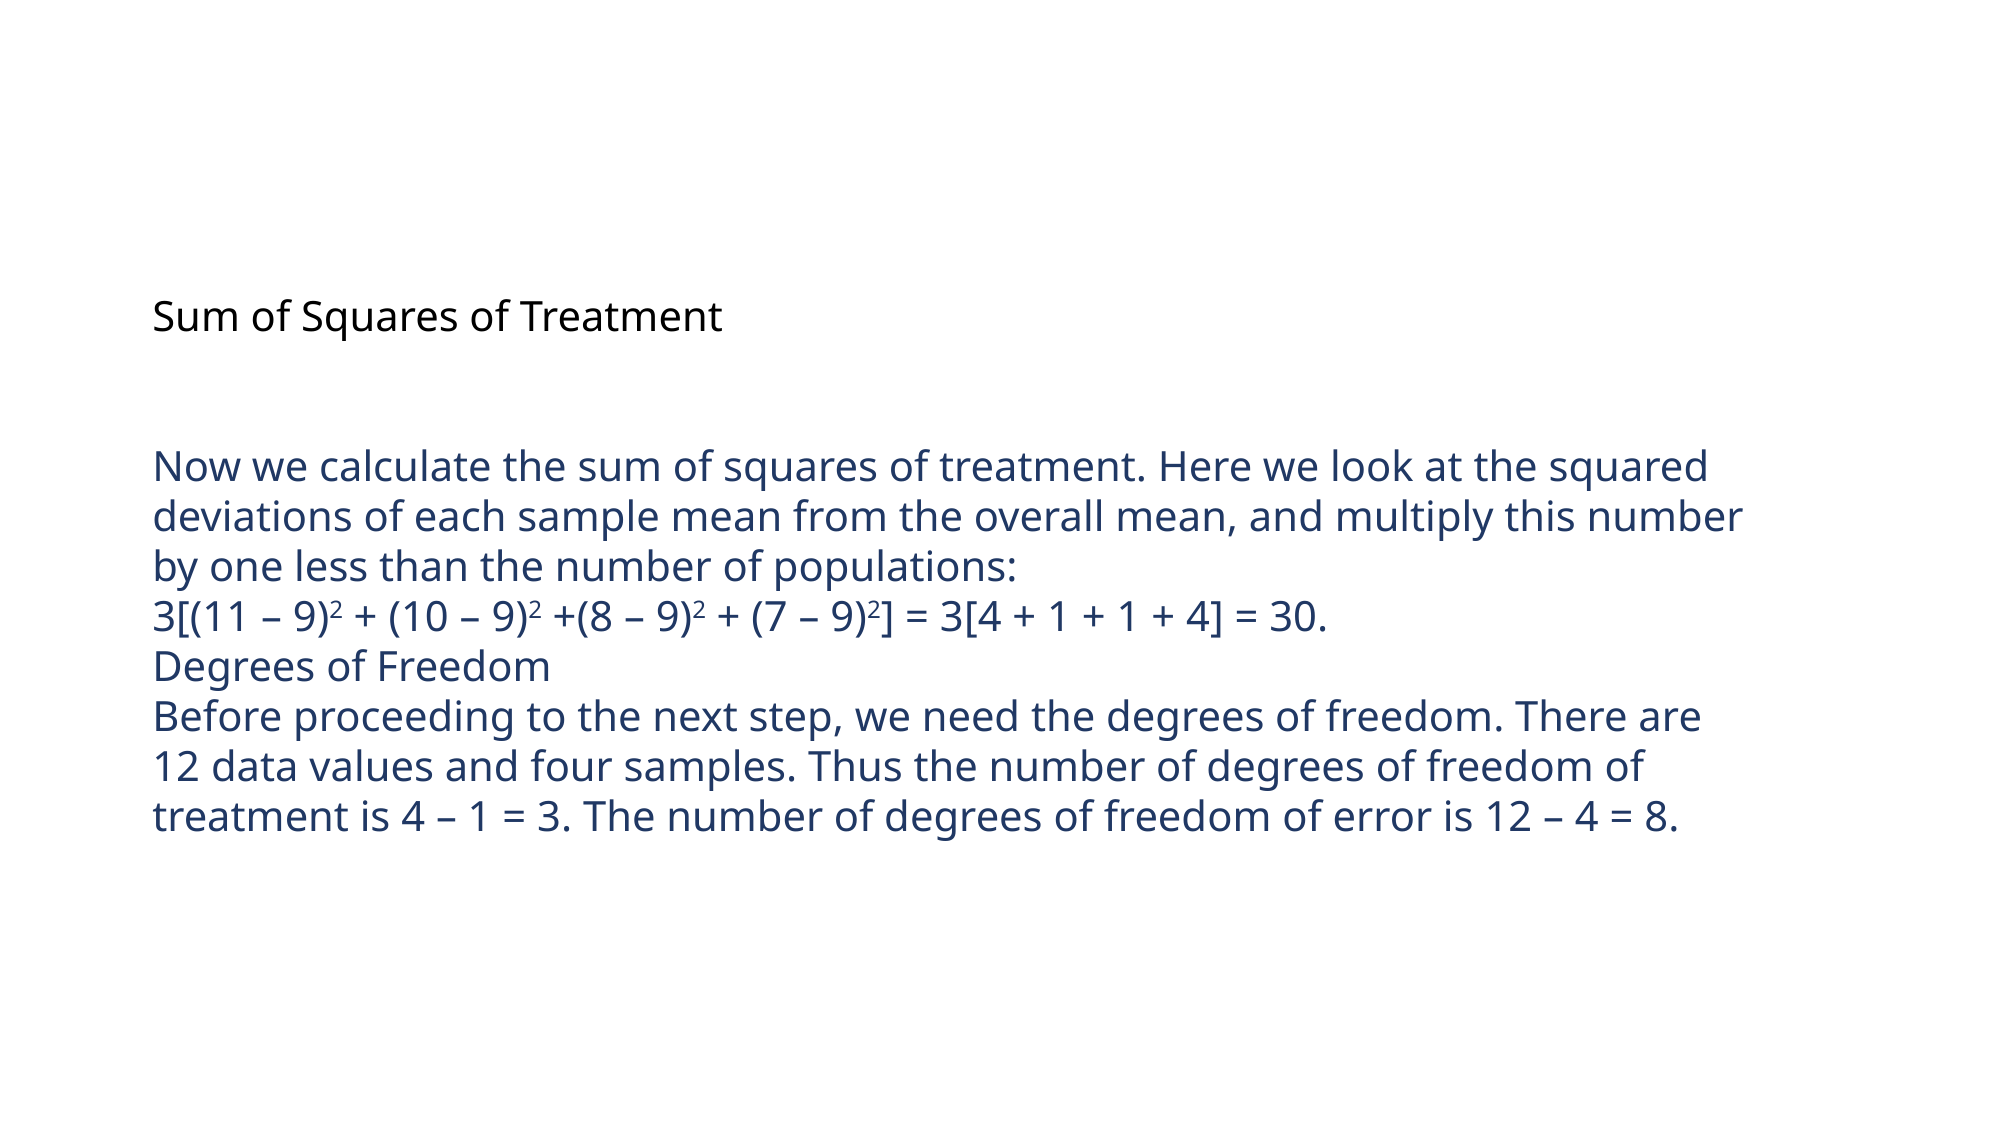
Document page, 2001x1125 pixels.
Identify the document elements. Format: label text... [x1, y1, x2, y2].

text_box Sum of Squares of Treatment Now we calculate the sum of squares of treatment. Here we look at the squared deviations of each sample mean from the overall mean, and multiply this number by one less than the number of populations: 3[(11 – 9)2 + (10 – 9)2 +(8 – 9)2 + (7 – 9)2] = 3[4 + 1 + 1 + 4] = 30. Degrees of Freedom Before proceeding to the next step, we need the degrees of freedom. There are 12 data values and four samples. Thus the number of degrees of freedom of treatment is 4 – 1 = 3. The number of degrees of freedom of error is 12 – 4 = 8. [137, 282, 1761, 848]
